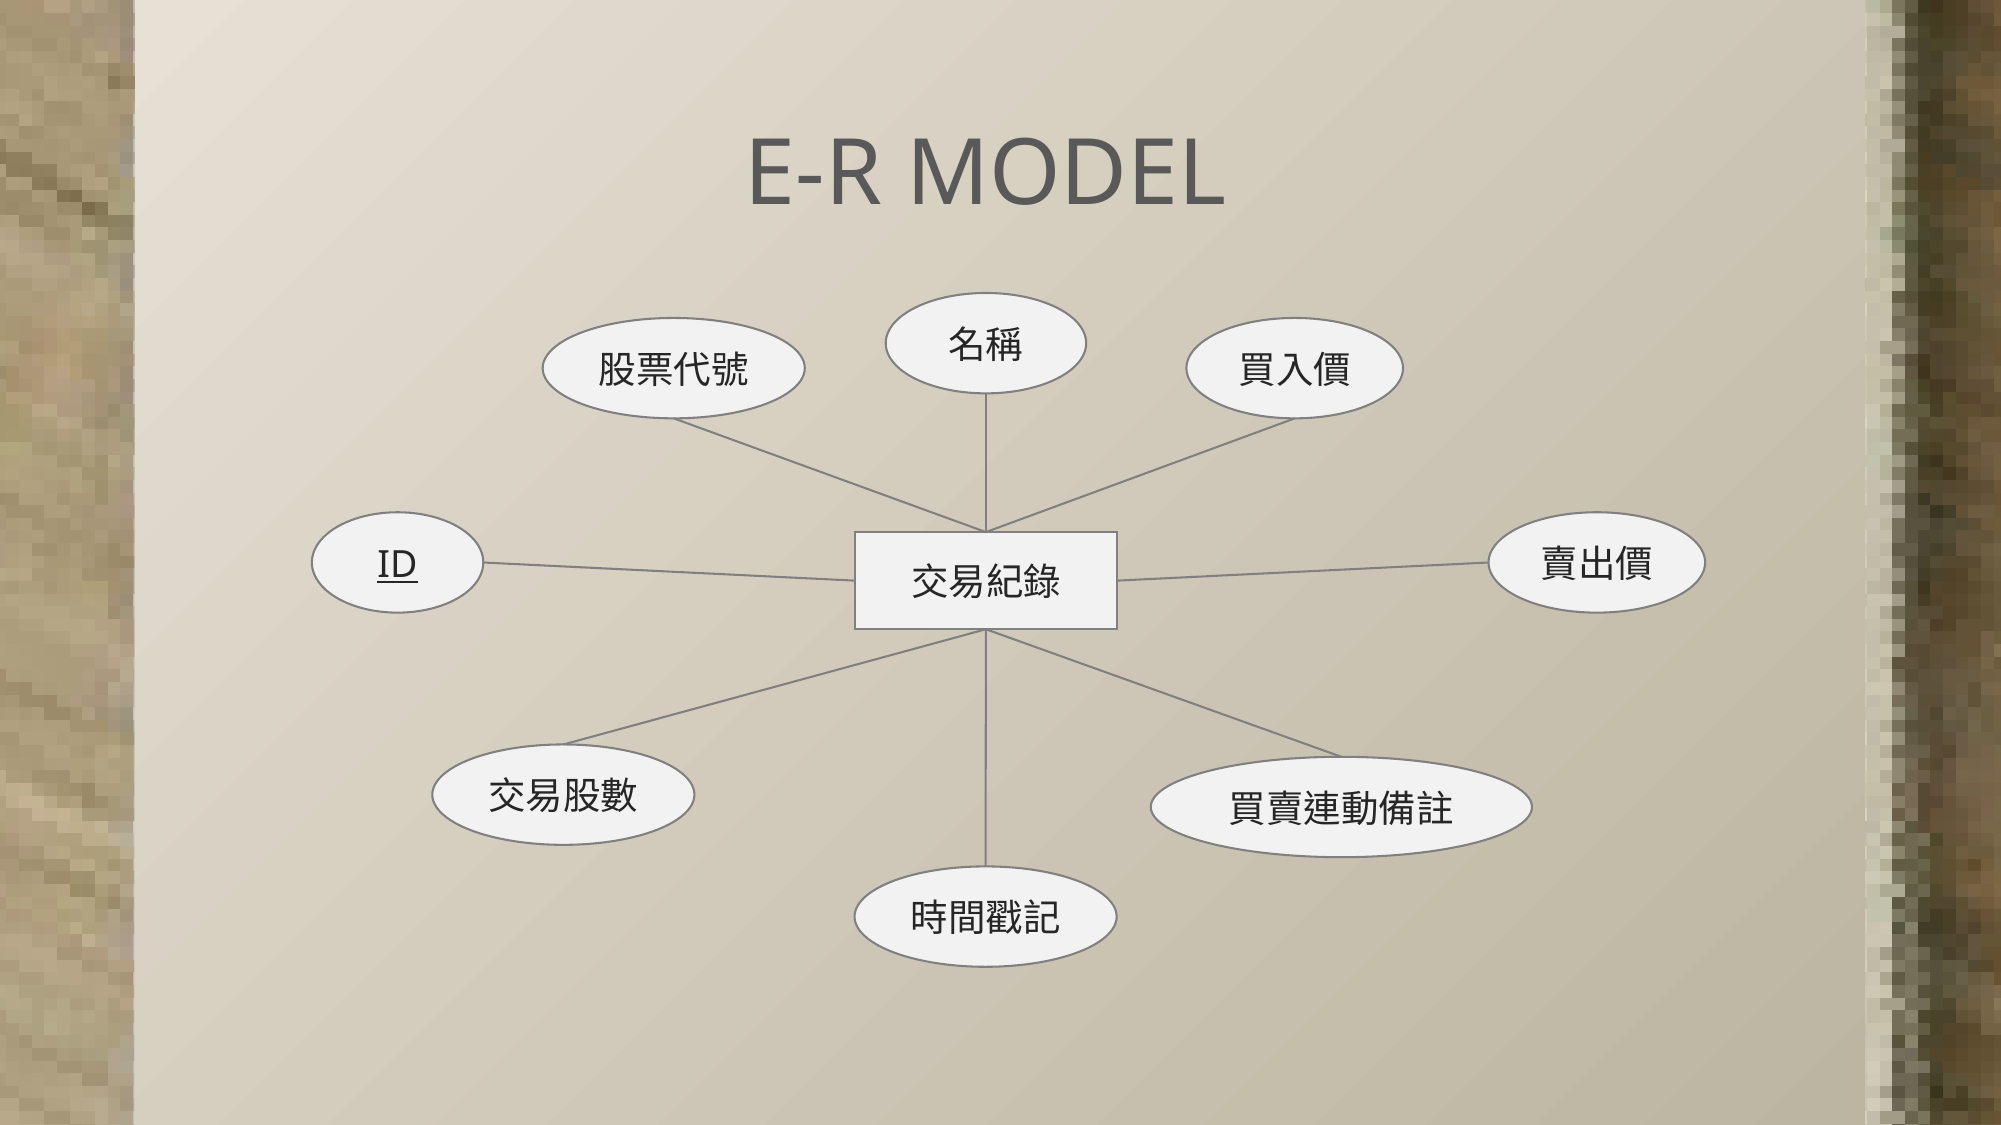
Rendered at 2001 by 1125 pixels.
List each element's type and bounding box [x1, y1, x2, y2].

text_box [1116, 562, 1489, 581]
text_box [985, 418, 1295, 532]
text_box [563, 629, 985, 745]
picture [0, 0, 2001, 1125]
text_box [985, 629, 1342, 757]
text_box [483, 562, 855, 581]
text_box [673, 418, 985, 532]
